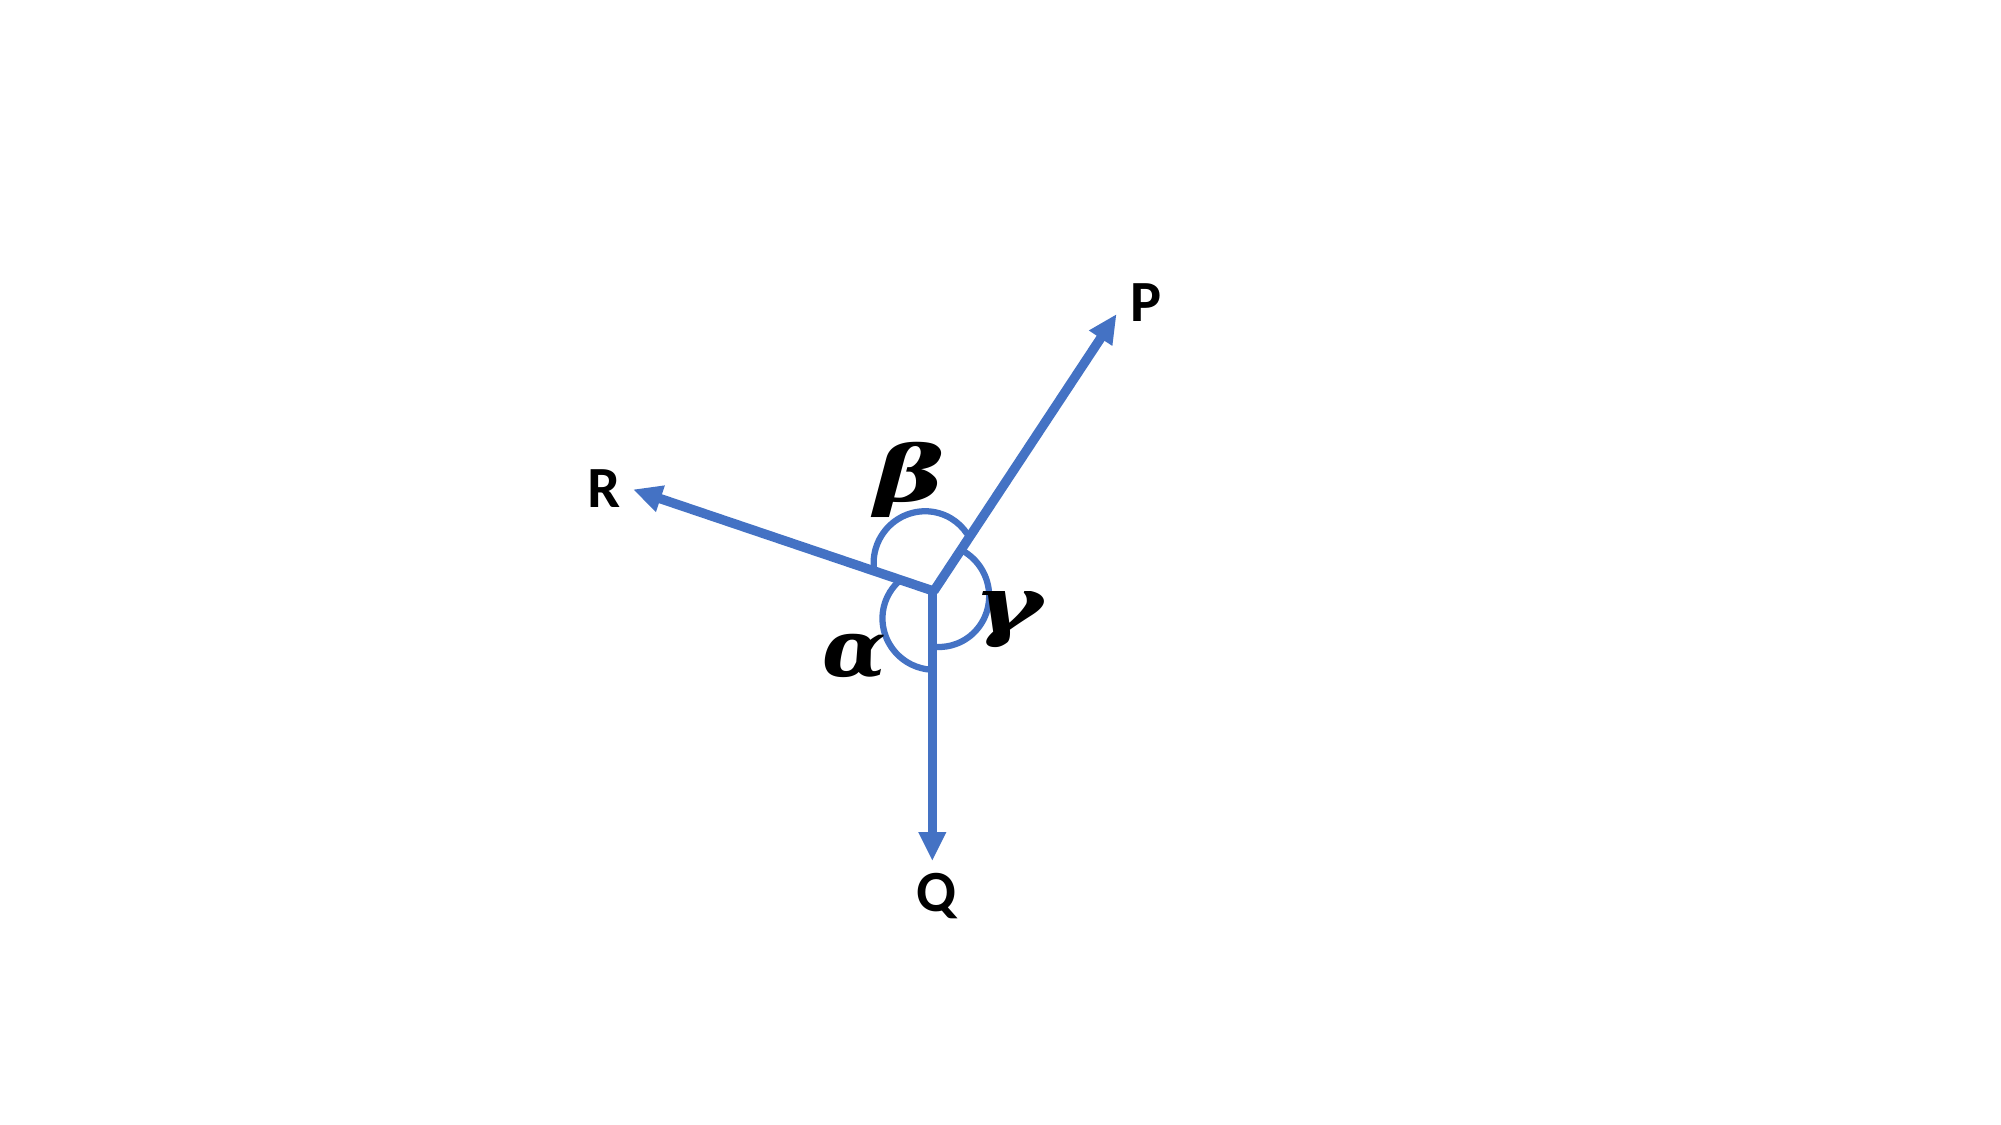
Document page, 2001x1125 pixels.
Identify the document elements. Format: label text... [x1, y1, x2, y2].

text_box R [572, 441, 635, 527]
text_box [933, 314, 1117, 592]
text_box P [1115, 256, 1177, 341]
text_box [633, 489, 934, 592]
text_box [881, 592, 932, 671]
text_box Q [901, 845, 964, 931]
text_box [936, 592, 989, 648]
